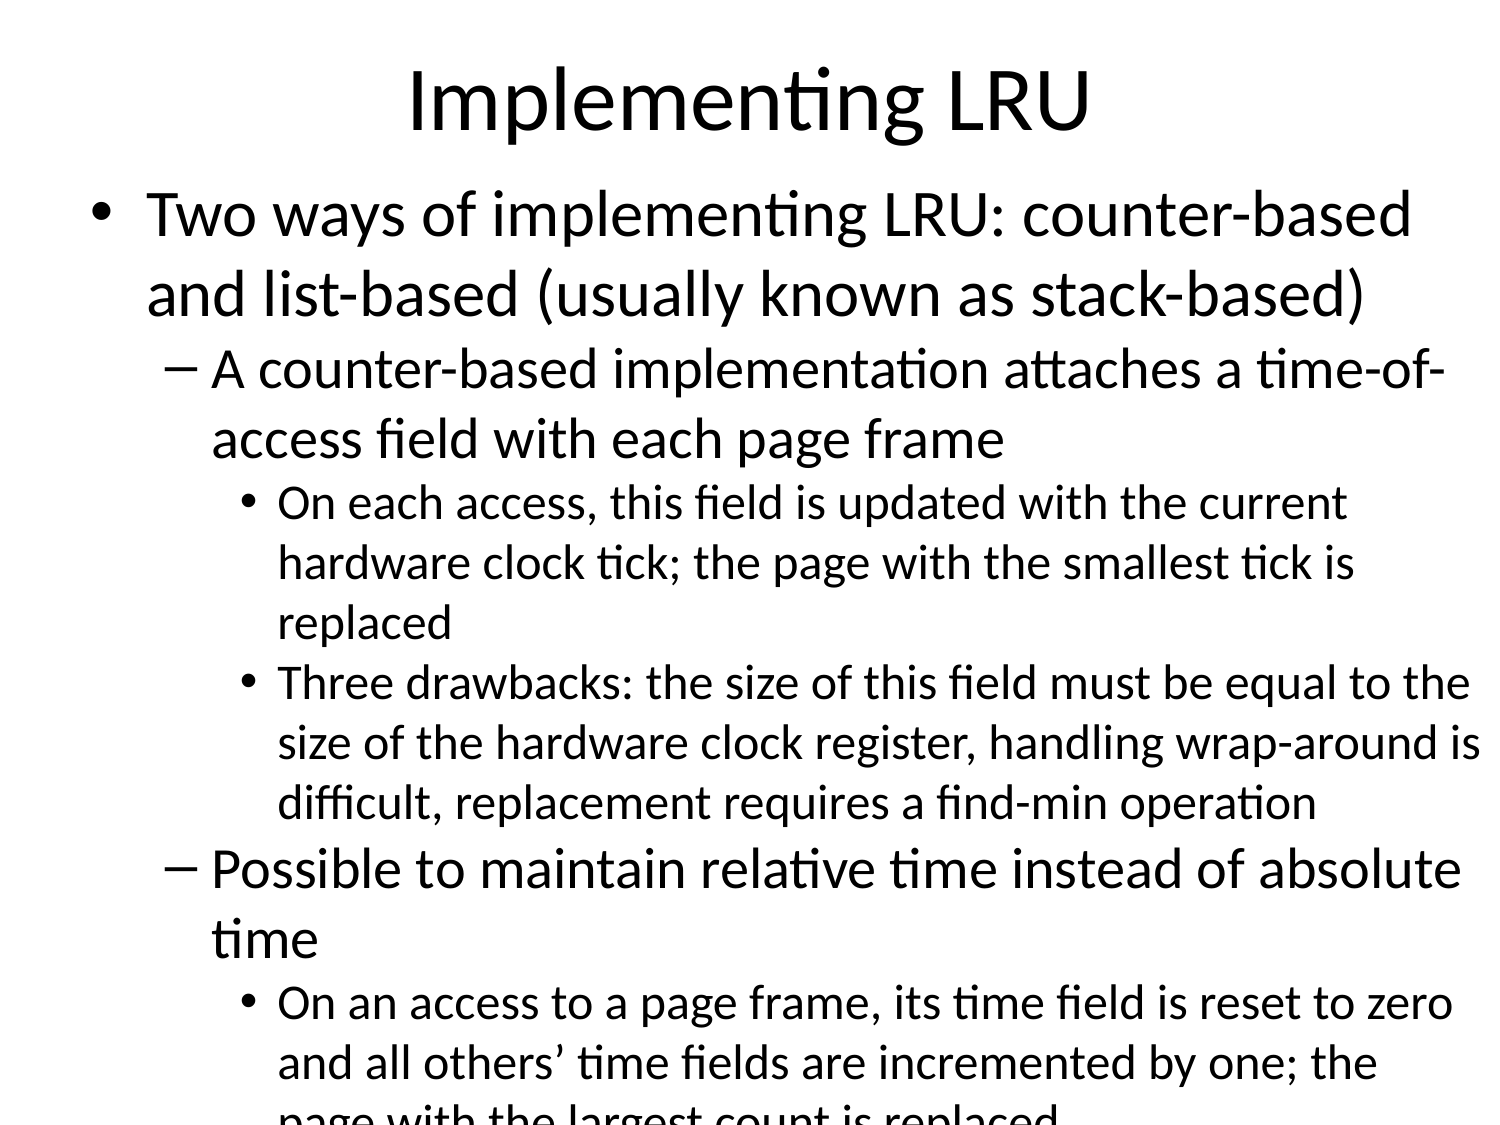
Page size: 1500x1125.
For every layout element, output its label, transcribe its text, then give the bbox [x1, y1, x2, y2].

text_box Implementing LRU [75, 0, 1425, 162]
text_box Two ways of implementing LRU: counter-based and list-based (usually known as stack-based) A counter-based implementation attaches a time-of-access field with each page frame On each access, this field is updated with the current hardware clock tick; the page with the smallest tick is replaced Three drawbacks: the size of this field must be equal to the size of the hardware clock register, handling wrap-around is difficult, replacement requires a find-min operation Possible to maintain relative time instead of absolute time On an access to a page frame, its time field is reset to zero and all others’ time fields are incremented by one; the page with the largest count is replaced [75, 162, 1500, 1125]
